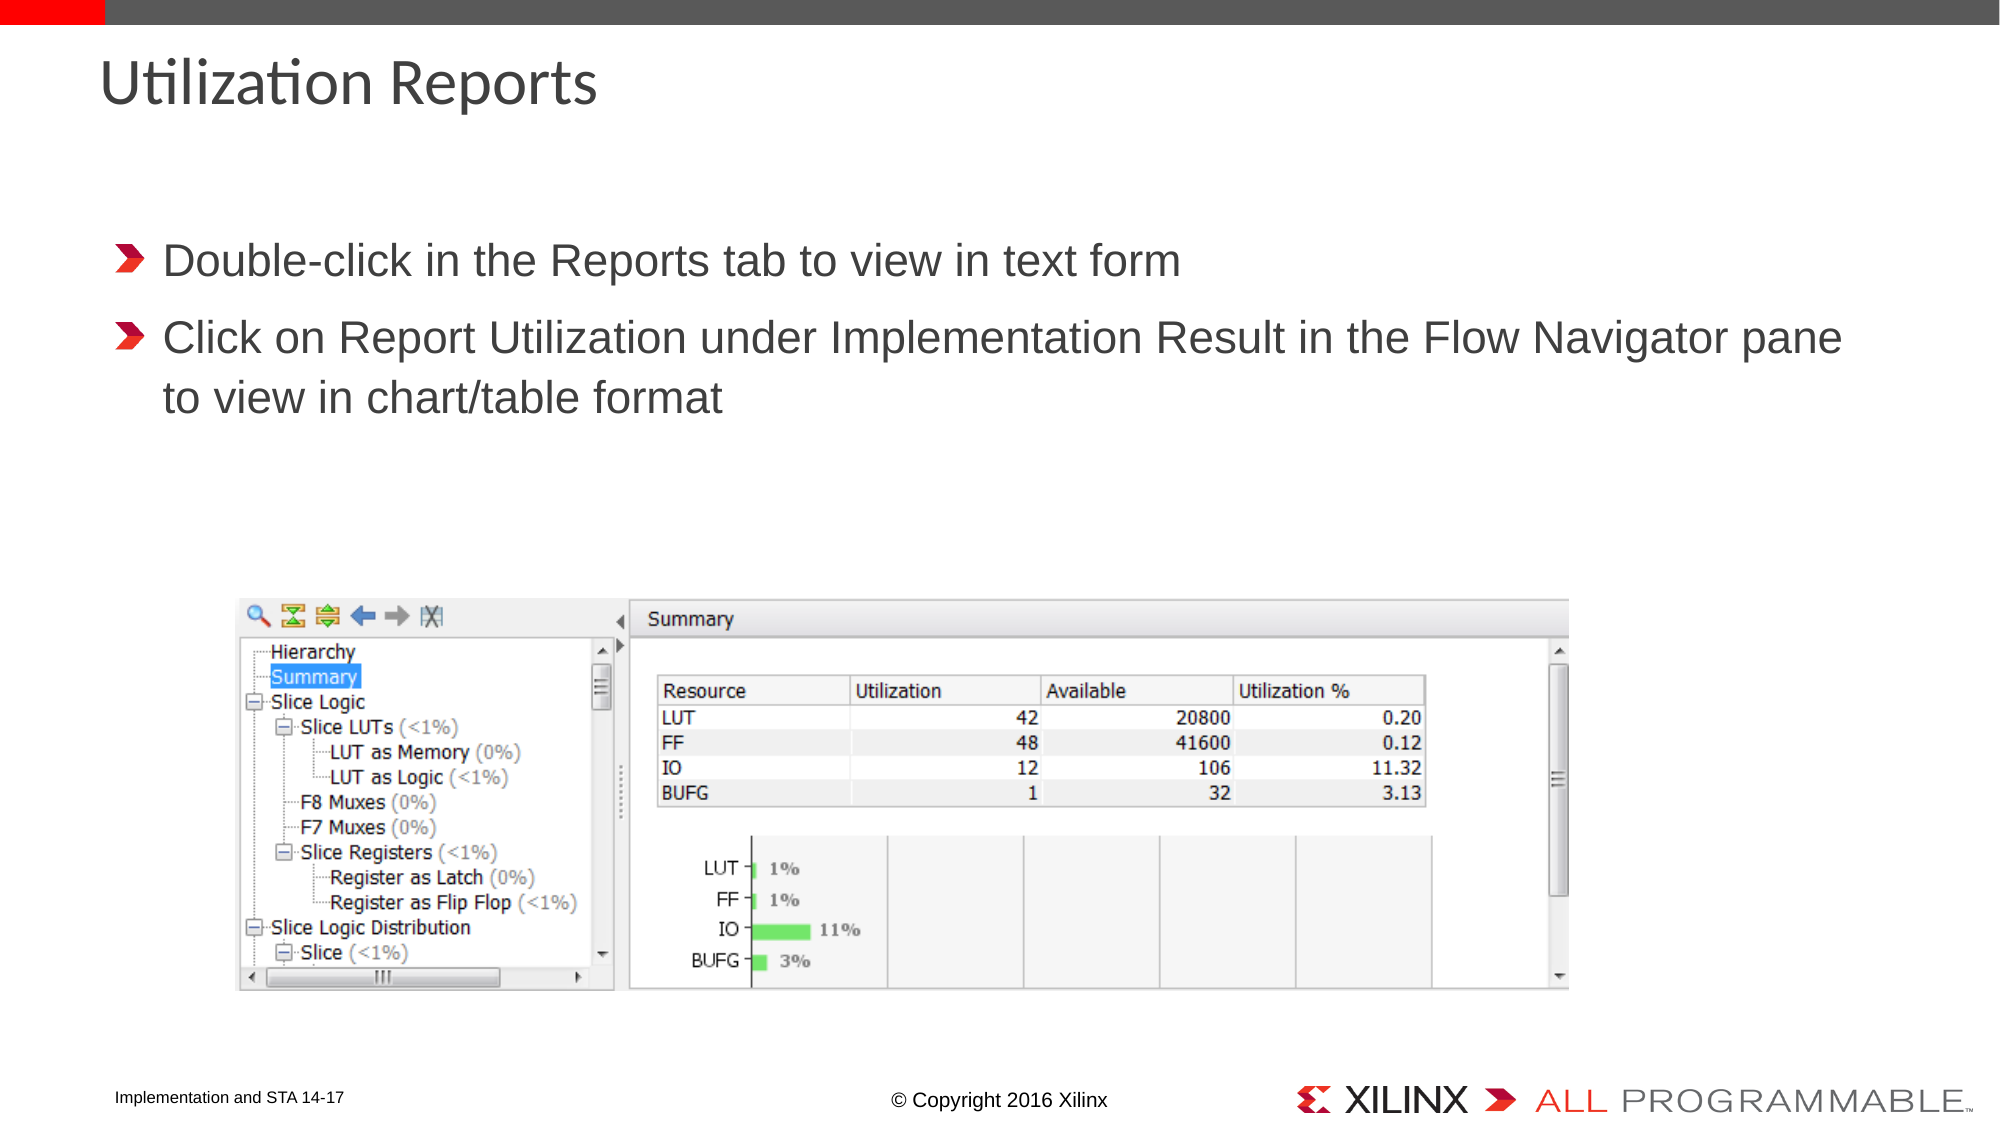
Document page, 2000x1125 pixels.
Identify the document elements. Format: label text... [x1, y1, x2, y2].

slide_number Implementation and STA 14-17 [99, 1078, 387, 1120]
list Double-click in the Reports tab to view in text form Click on Report Utilization under Implementation Result in the Flow Navigator pane to view in chart/table format [99, 217, 1901, 918]
picture [114, 321, 145, 350]
picture [235, 598, 1569, 991]
title Utilization Reports [99, 34, 1900, 122]
footer © Copyright 2016 Xilinx [683, 1079, 1317, 1120]
picture [1317, 1086, 1973, 1113]
picture [114, 243, 145, 273]
